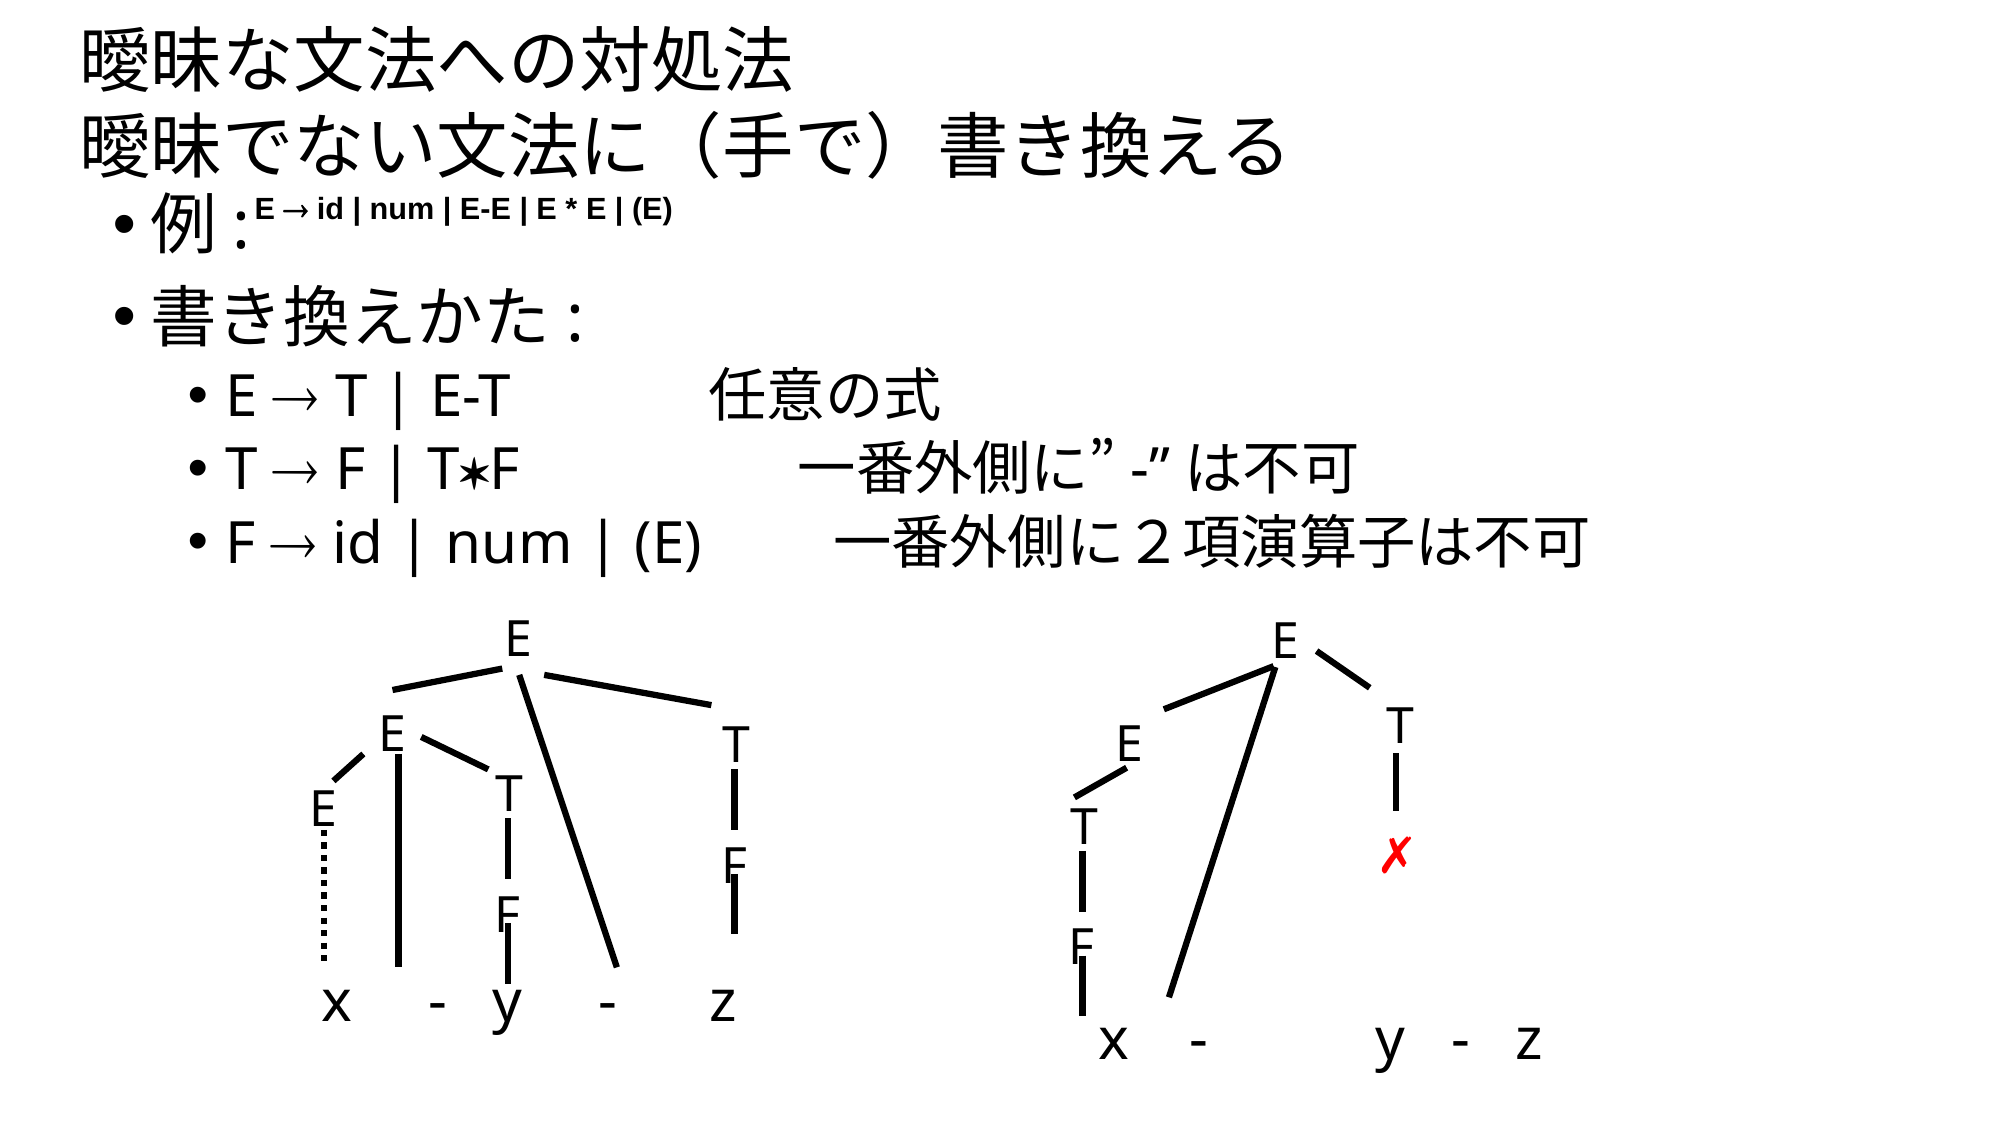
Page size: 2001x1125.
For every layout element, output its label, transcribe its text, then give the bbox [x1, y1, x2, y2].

list 例: 書き換えかた: E  T | E-T 任意の式 T  F | T*F 一番外側に”-”は不可 F  id | num | (E) 一番外側に２項演算子は不可 [97, 195, 1895, 1019]
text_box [286, 599, 773, 1041]
title E  id | num | E-E | E * E | (E) [239, 195, 1590, 272]
text_box 曖昧な文法への対処法 曖昧でない文法に（手で）書き換える [64, 7, 1950, 195]
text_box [1051, 601, 1590, 1081]
